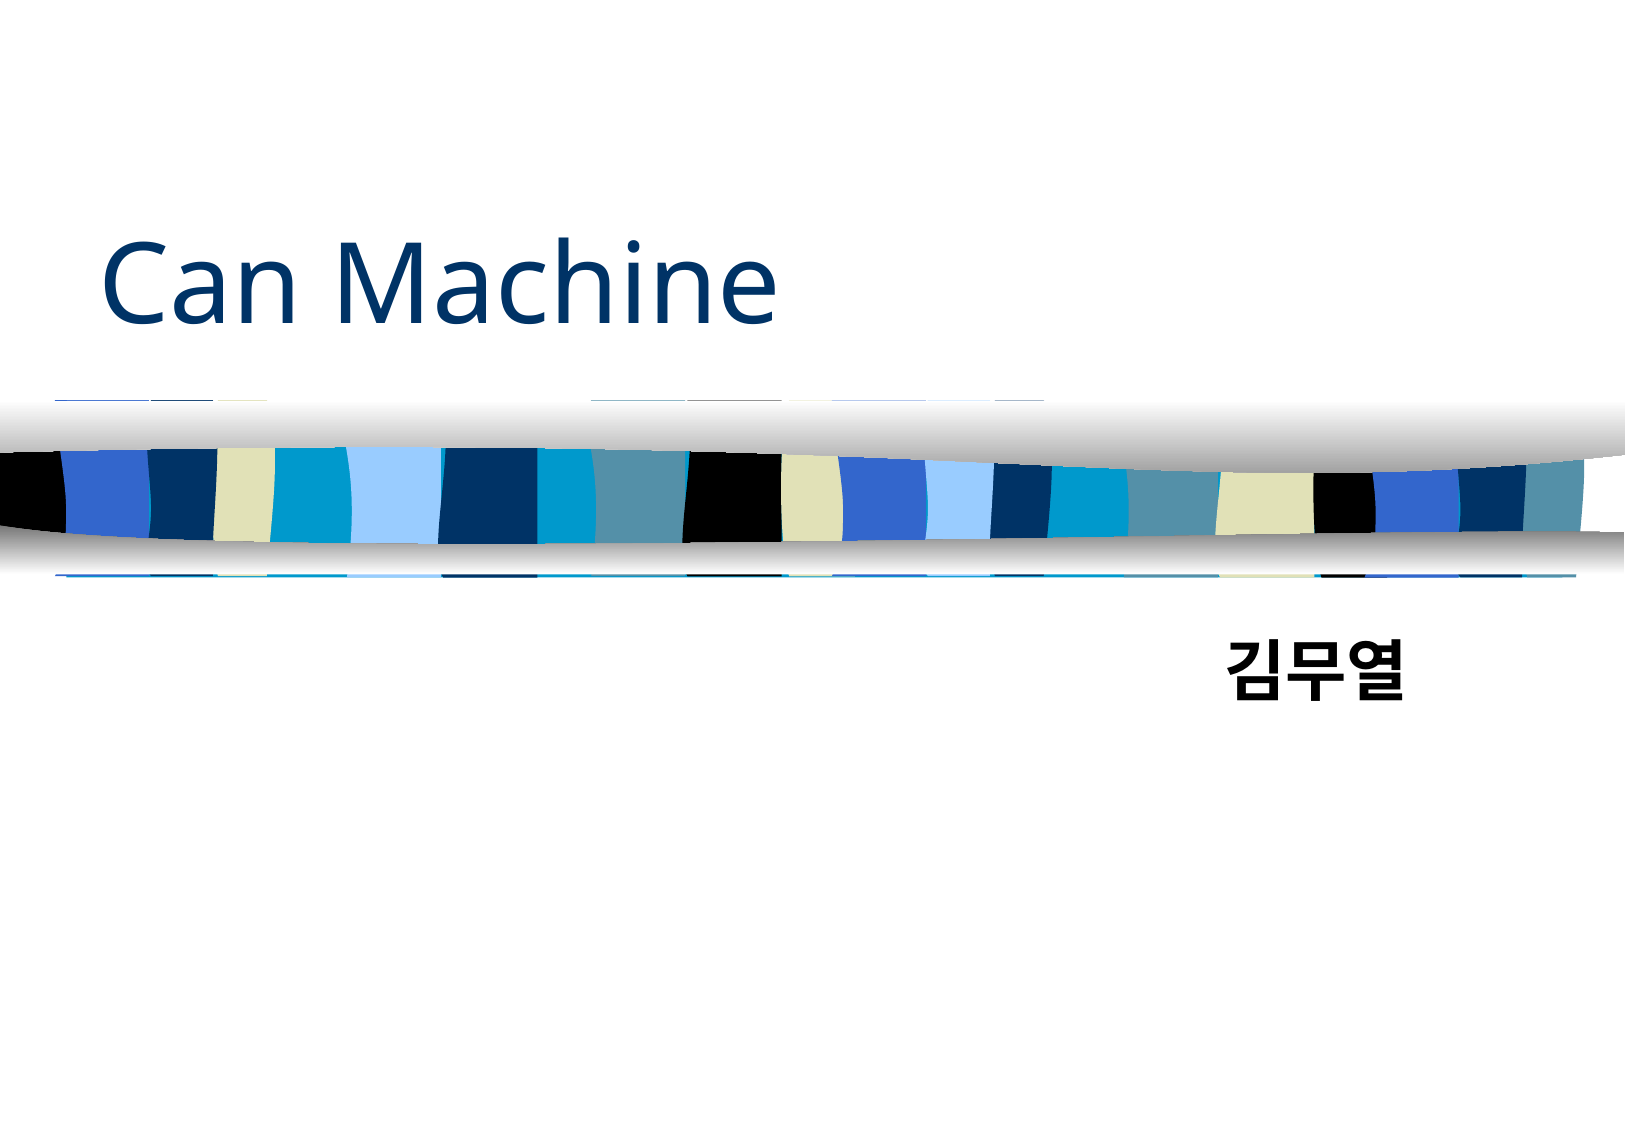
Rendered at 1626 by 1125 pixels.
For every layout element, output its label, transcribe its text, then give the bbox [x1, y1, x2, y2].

title Can Machine [83, 184, 879, 372]
subtitle 김무열 [1209, 621, 1469, 724]
